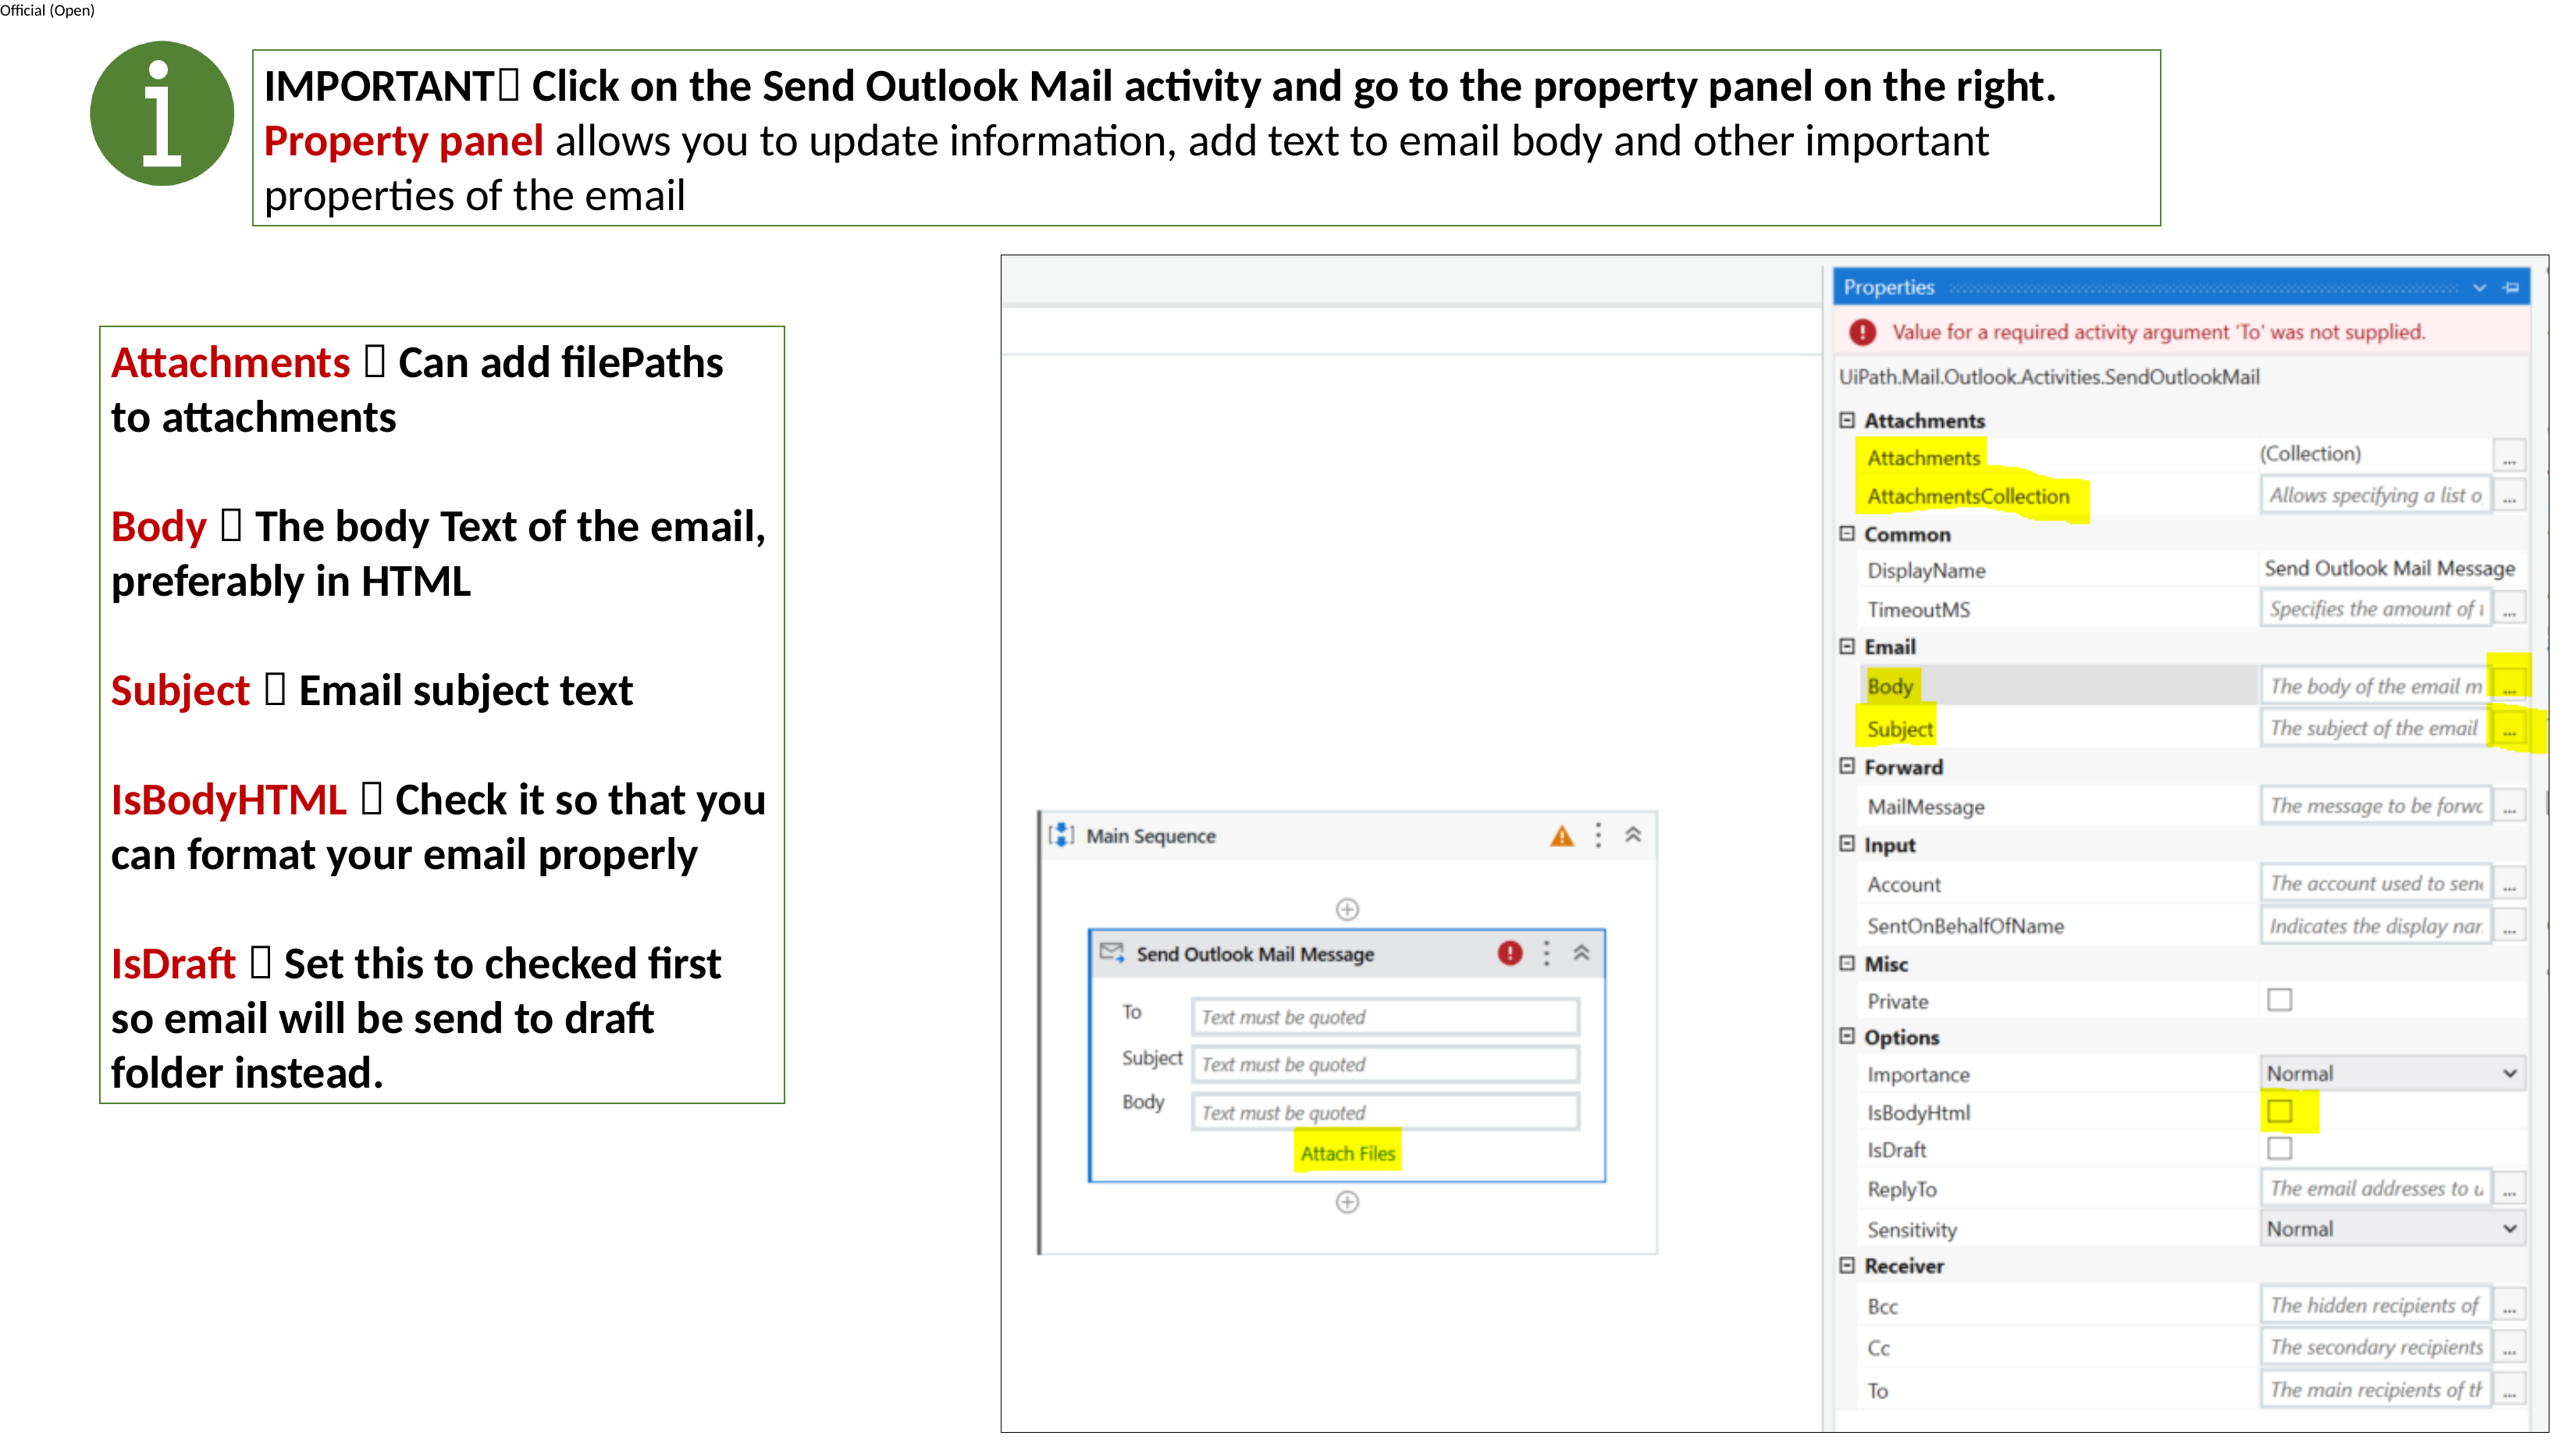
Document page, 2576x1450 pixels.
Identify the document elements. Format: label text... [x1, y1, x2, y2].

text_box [71, 22, 2161, 228]
text_box Attachments  Can add filePaths to attachments Body  The body Text of the email, preferably in HTML Subject  Email subject text IsBodyHTML  Check it so that you can format your email properly IsDraft  Set this to checked first so email will be send to draft folder instead. [99, 326, 785, 1104]
picture [1001, 255, 2549, 1433]
